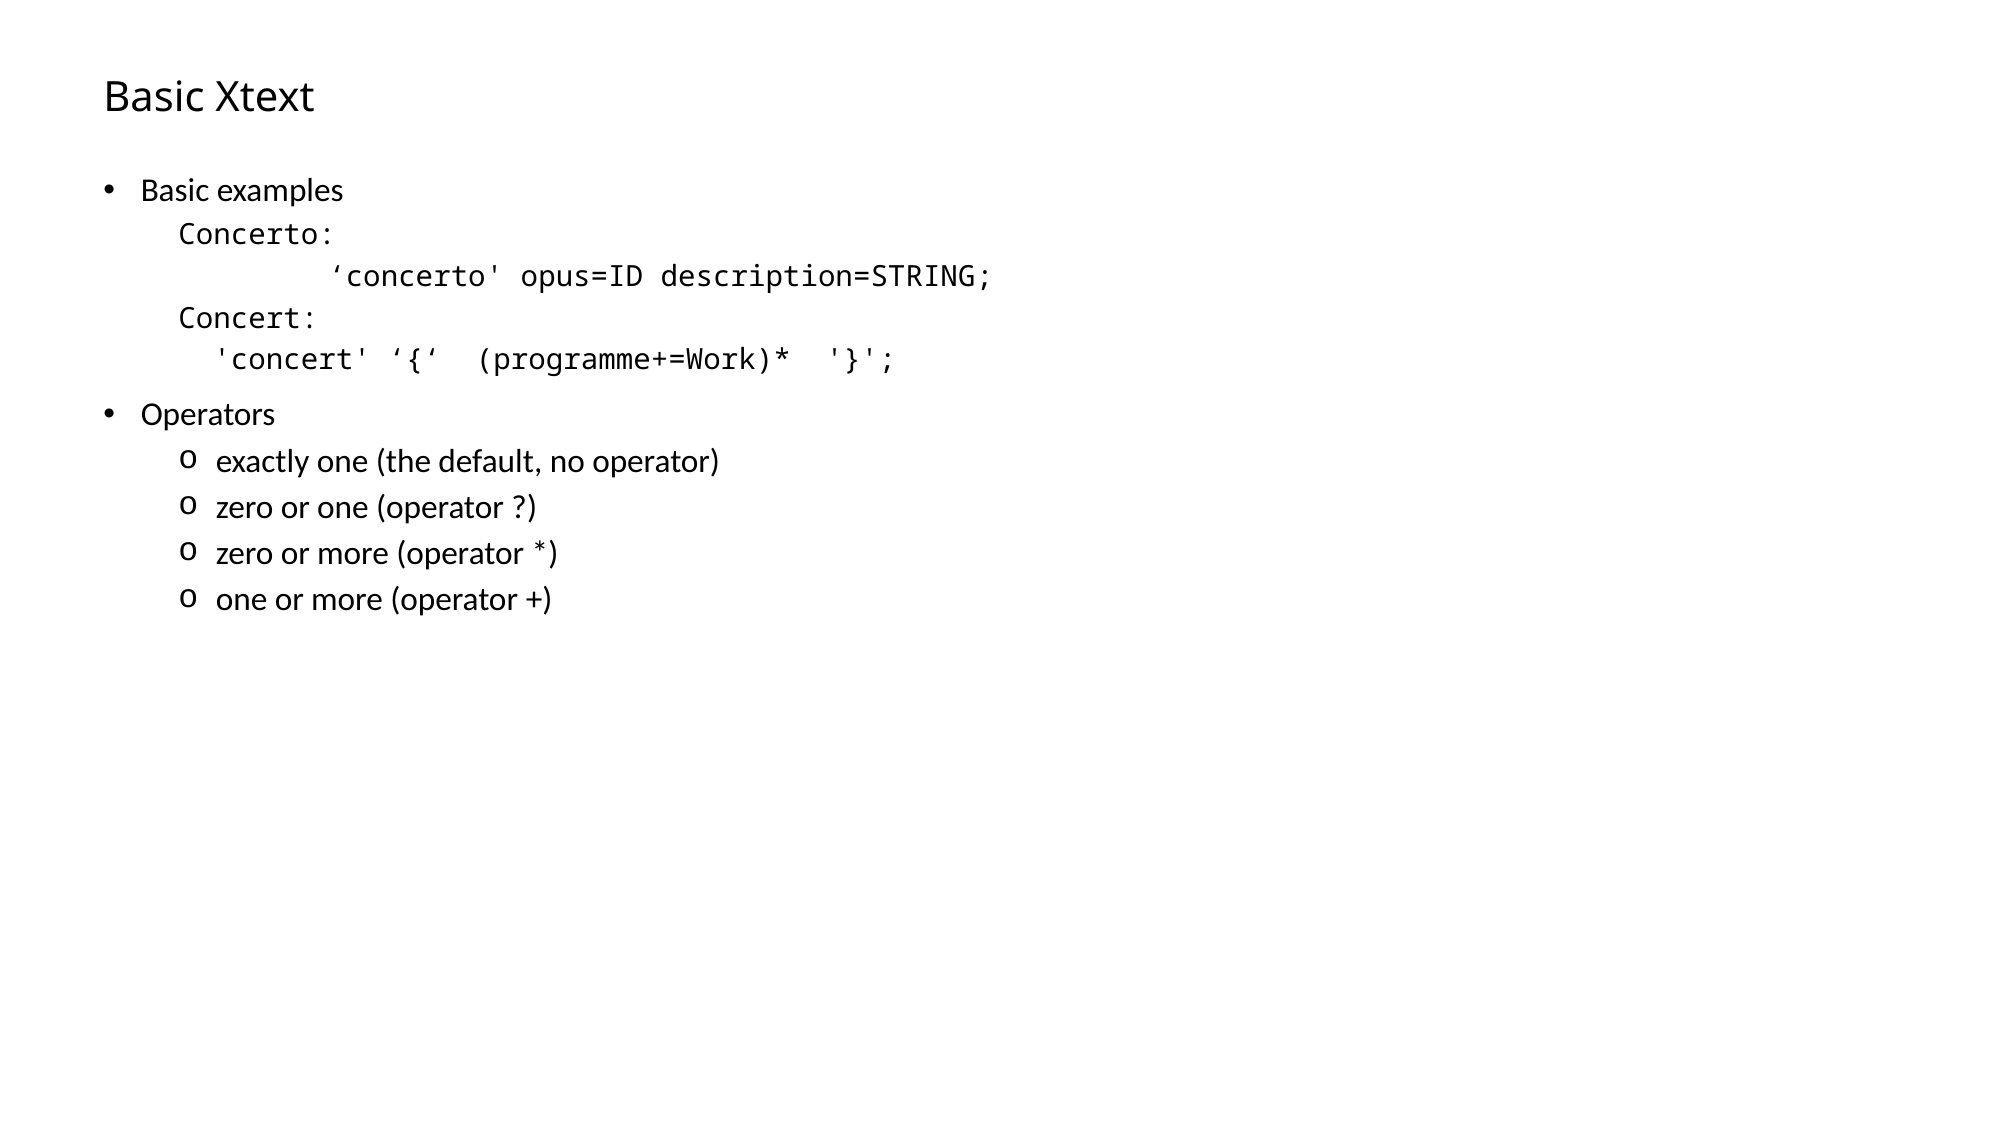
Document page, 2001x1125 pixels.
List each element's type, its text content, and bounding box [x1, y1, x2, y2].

title Basic Xtext [88, 59, 1917, 137]
list Basic examples Concerto: ‘concerto' opus=ID description=STRING; Concert: 'concert' ‘{‘ (programme+=Work)* '}'; Operators exactly one (the default, no operator) zero or one (operator ?) zero or more (operator *) one or more (operator +) [88, 165, 1917, 1014]
